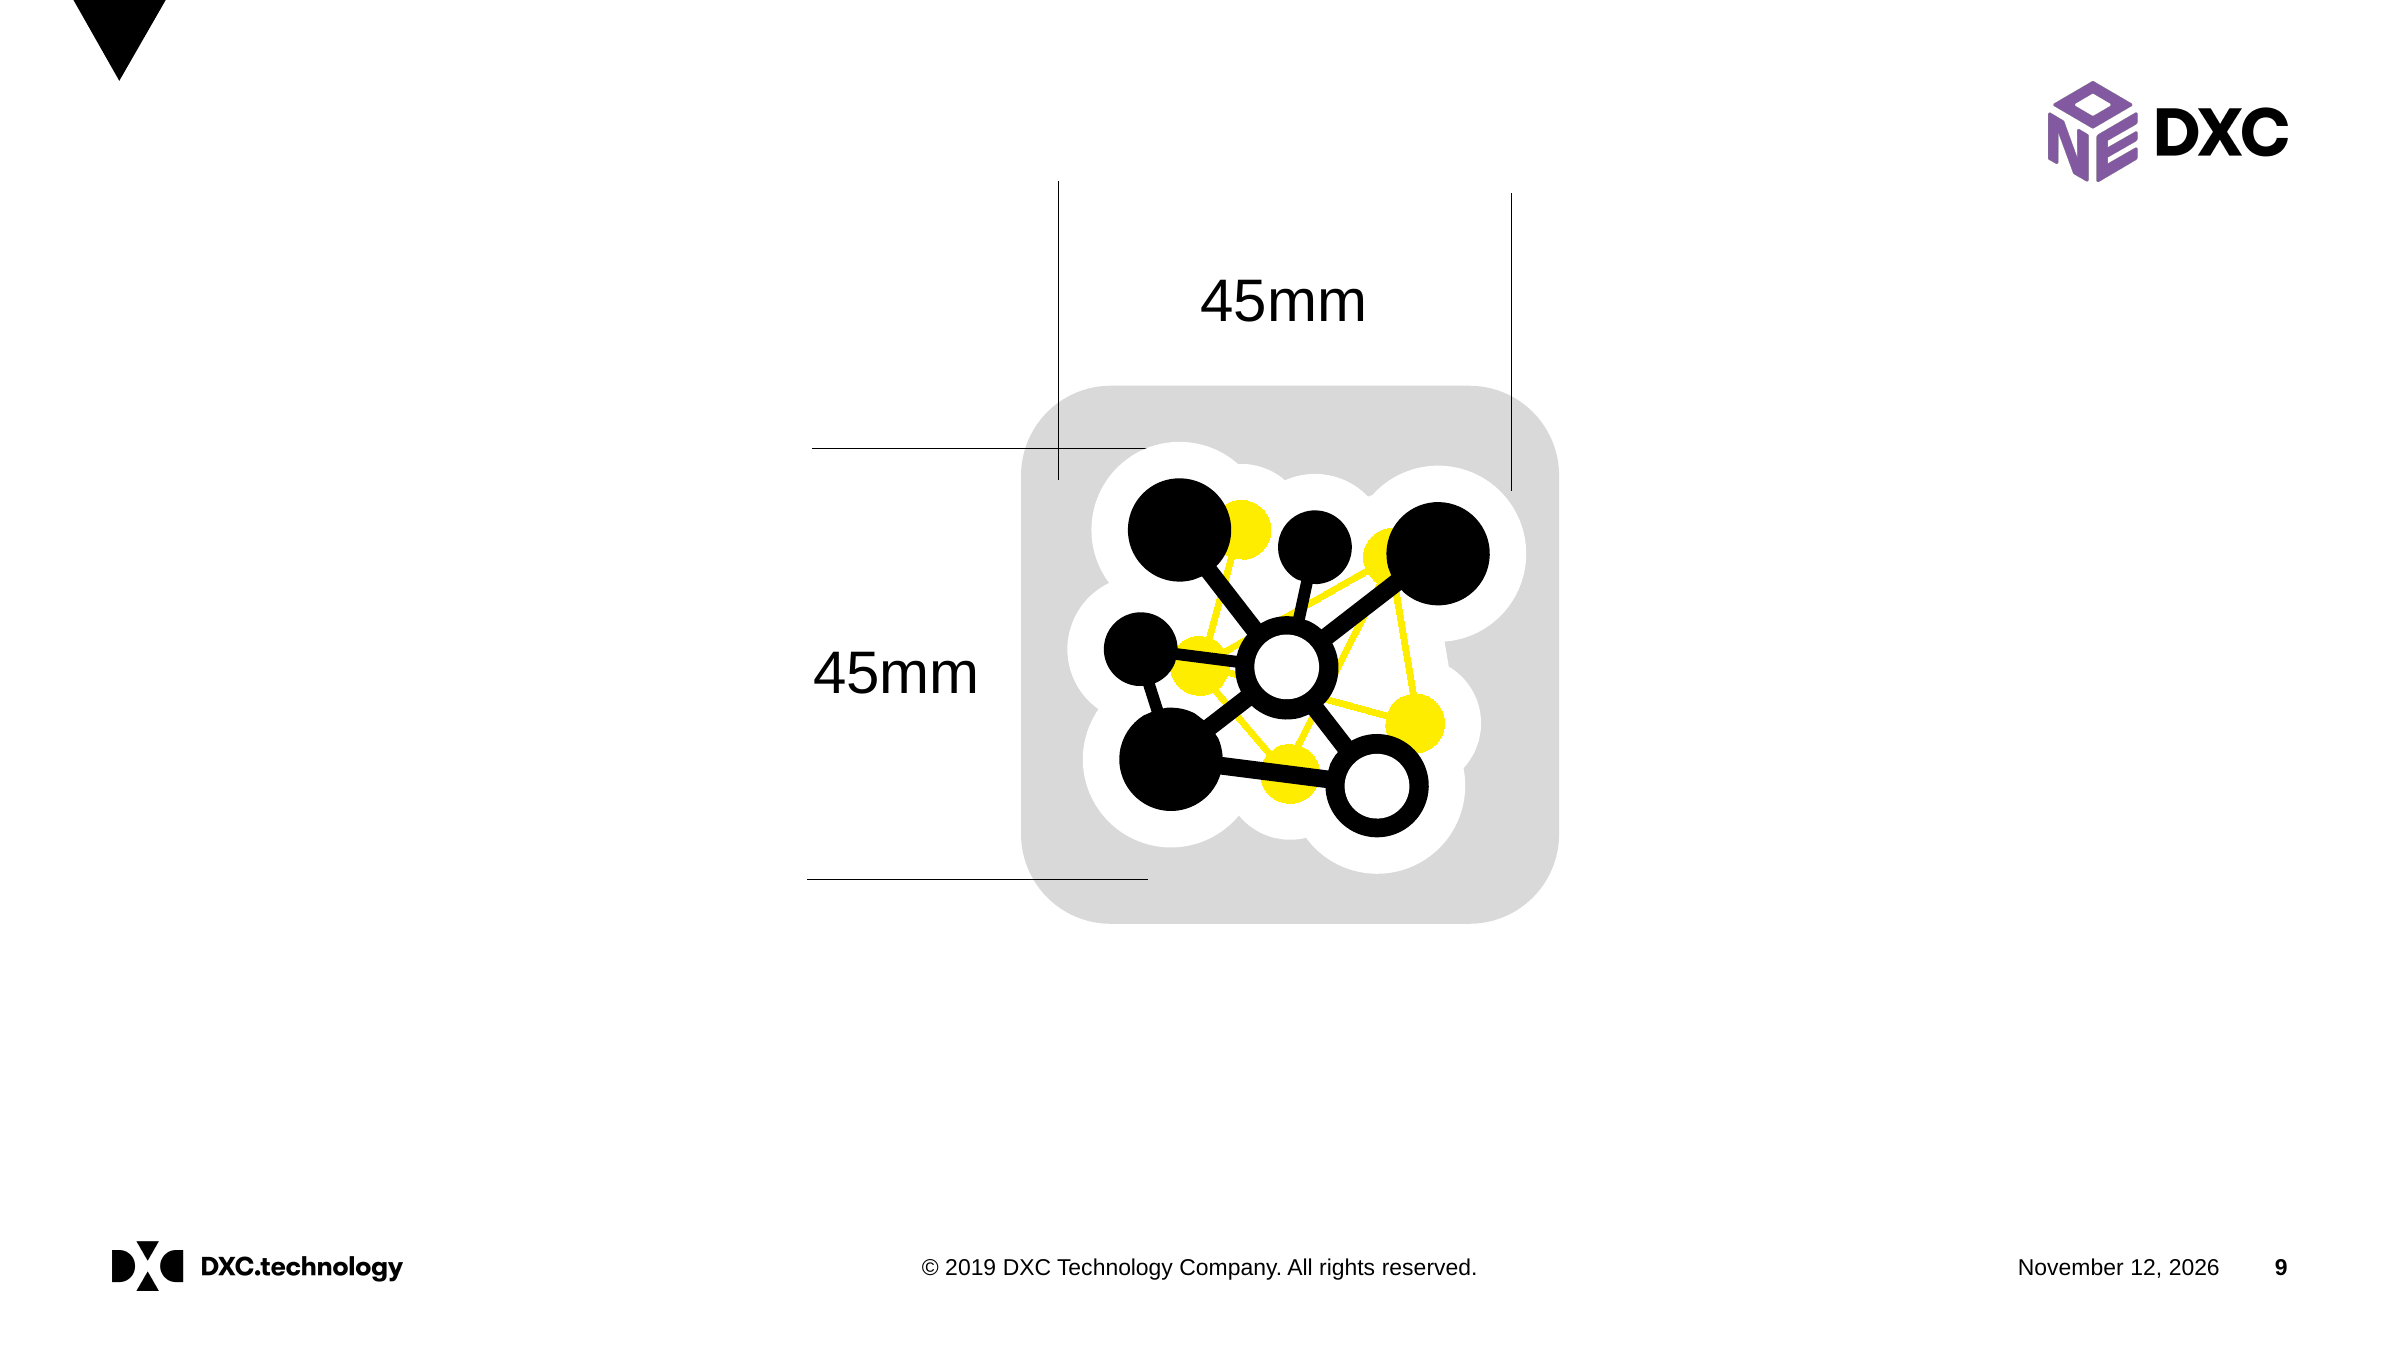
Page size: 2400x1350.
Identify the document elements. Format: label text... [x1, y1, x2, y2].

picture [2048, 81, 2288, 182]
text_box [1021, 385, 1560, 924]
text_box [1104, 484, 1476, 826]
text_box 45mm [1186, 253, 1383, 341]
text_box 45mm [798, 625, 995, 713]
